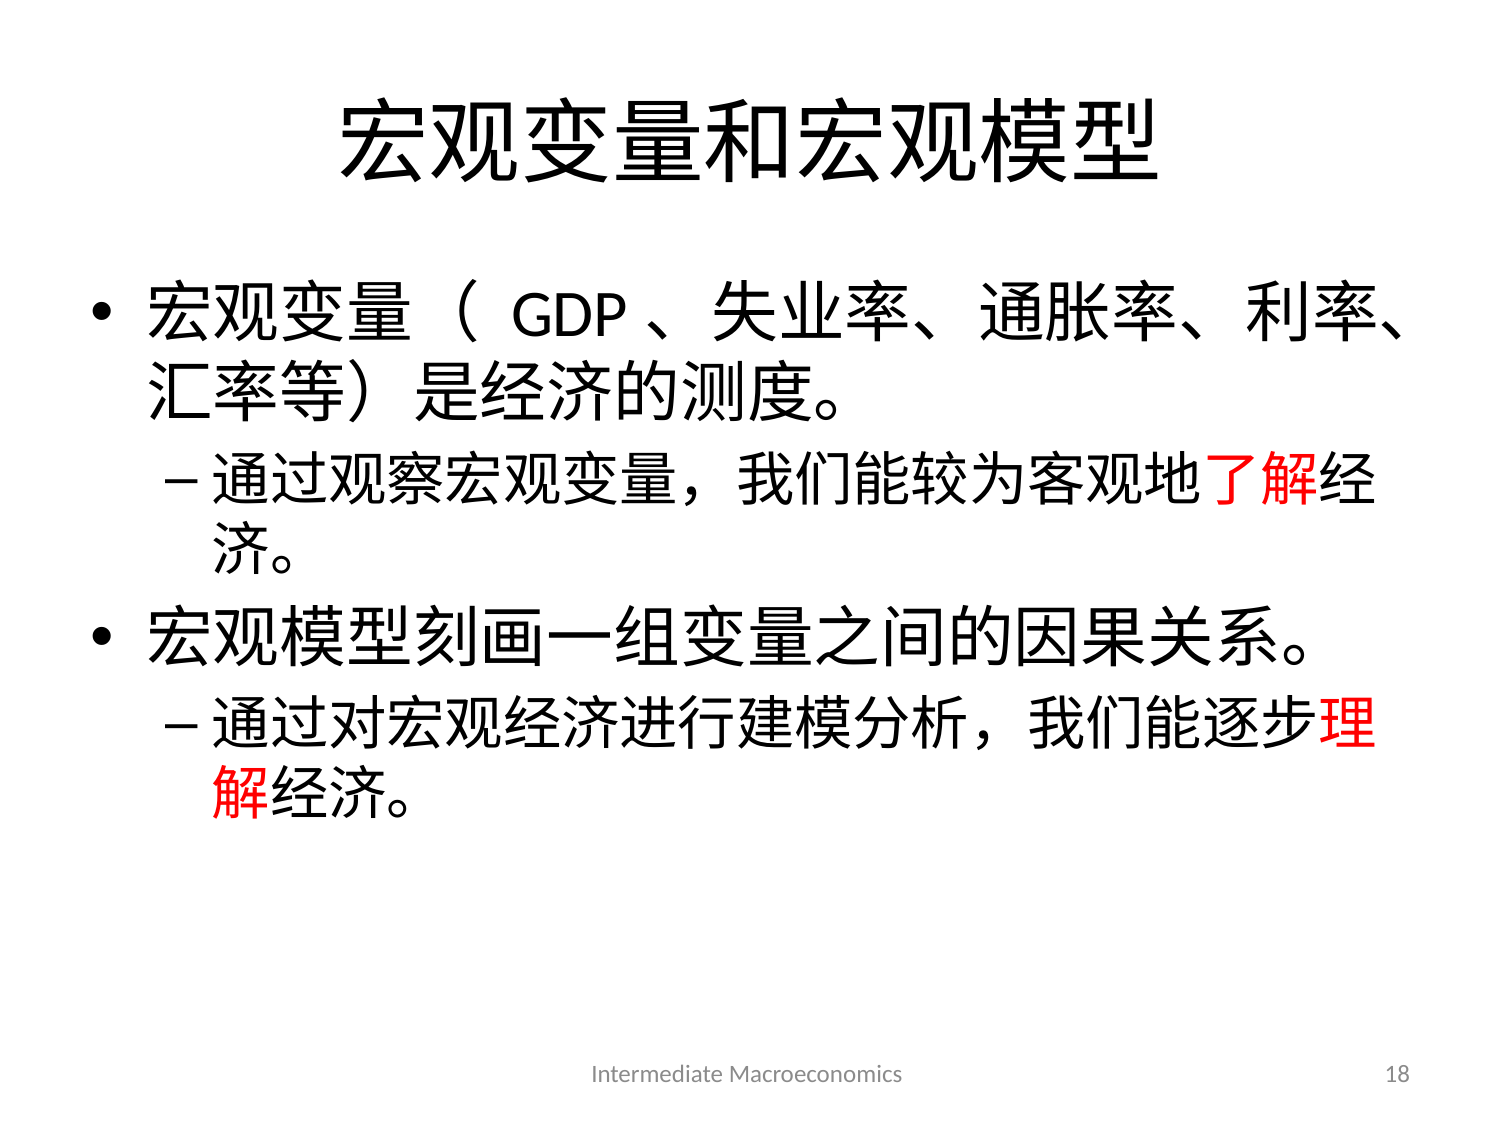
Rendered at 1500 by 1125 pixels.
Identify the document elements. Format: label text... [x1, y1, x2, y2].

title 宏观变量和宏观模型 [75, 45, 1425, 233]
footer Intermediate Macroeconomics [512, 1042, 988, 1103]
slide_number 18 [1074, 1042, 1425, 1103]
list 宏观变量（ GDP、失业率、通胀率、利率、汇率等）是经济的测度。 通过观察宏观变量，我们能较为客观地了解经济。 宏观模型刻画一组变量之间的因果关系。 通过对宏观经济进行建模分析，我们能逐步理解经济。 [75, 262, 1425, 1005]
